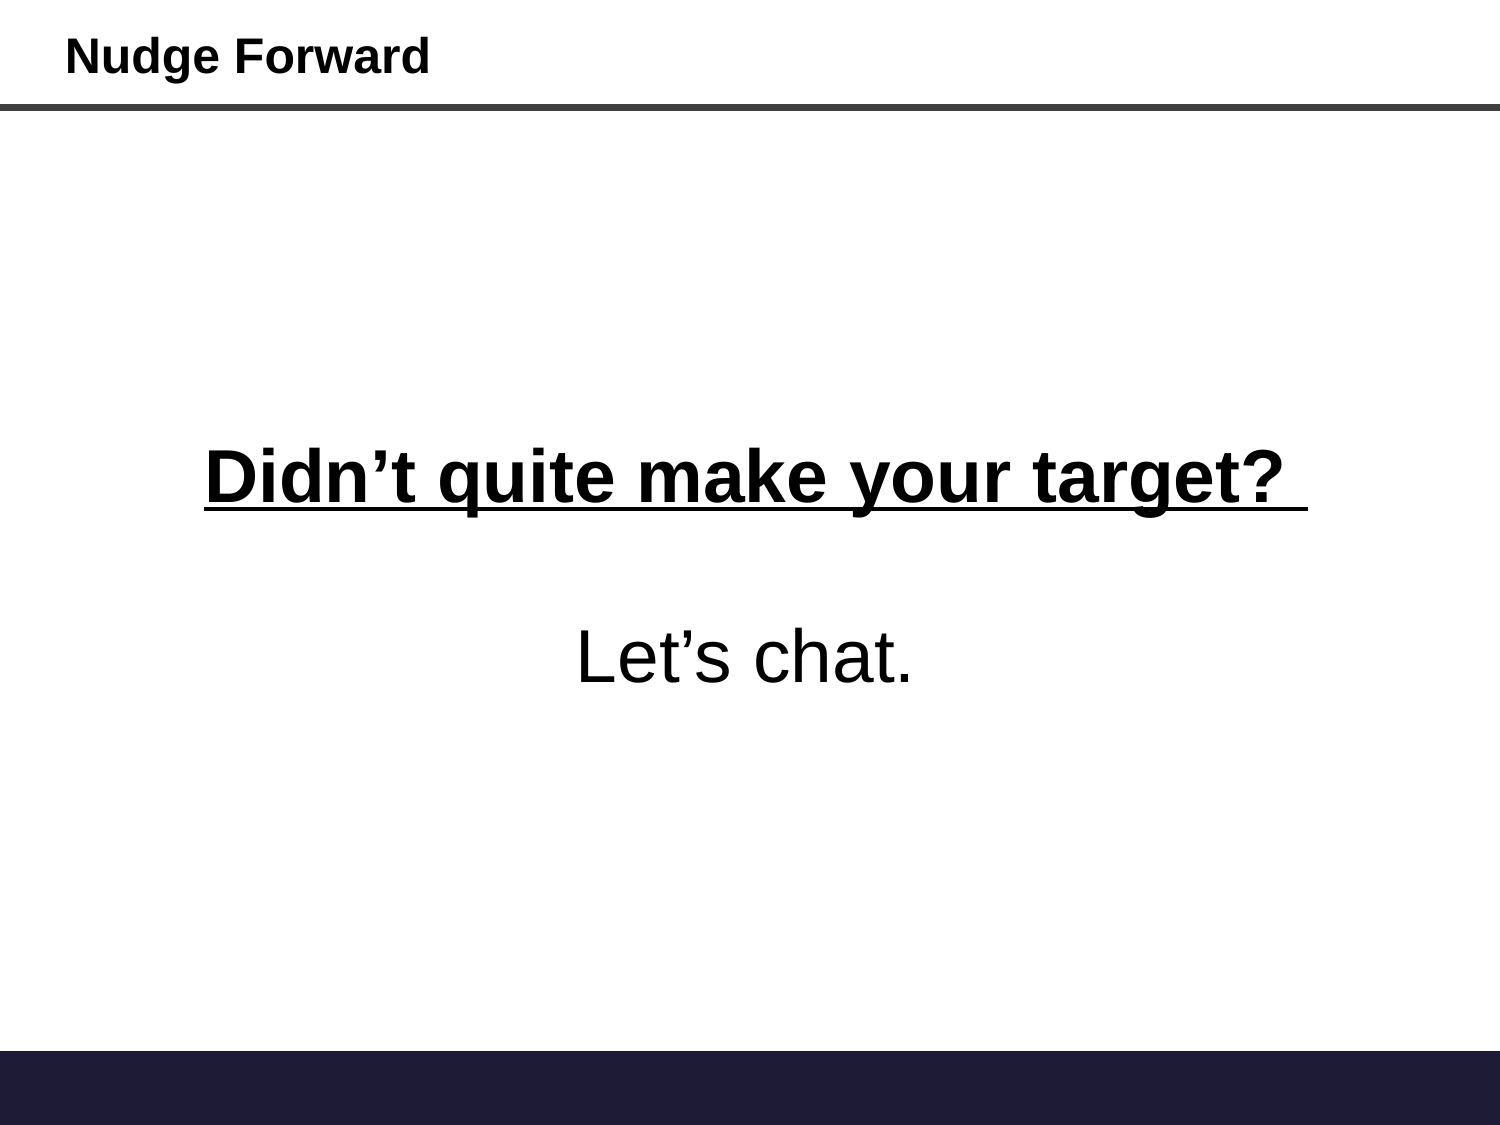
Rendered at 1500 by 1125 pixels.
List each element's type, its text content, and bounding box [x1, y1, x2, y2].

text_box Nudge Forward [49, 16, 1163, 91]
text_box Didn’t quite make your target? Let’s chat. [49, 420, 1463, 705]
